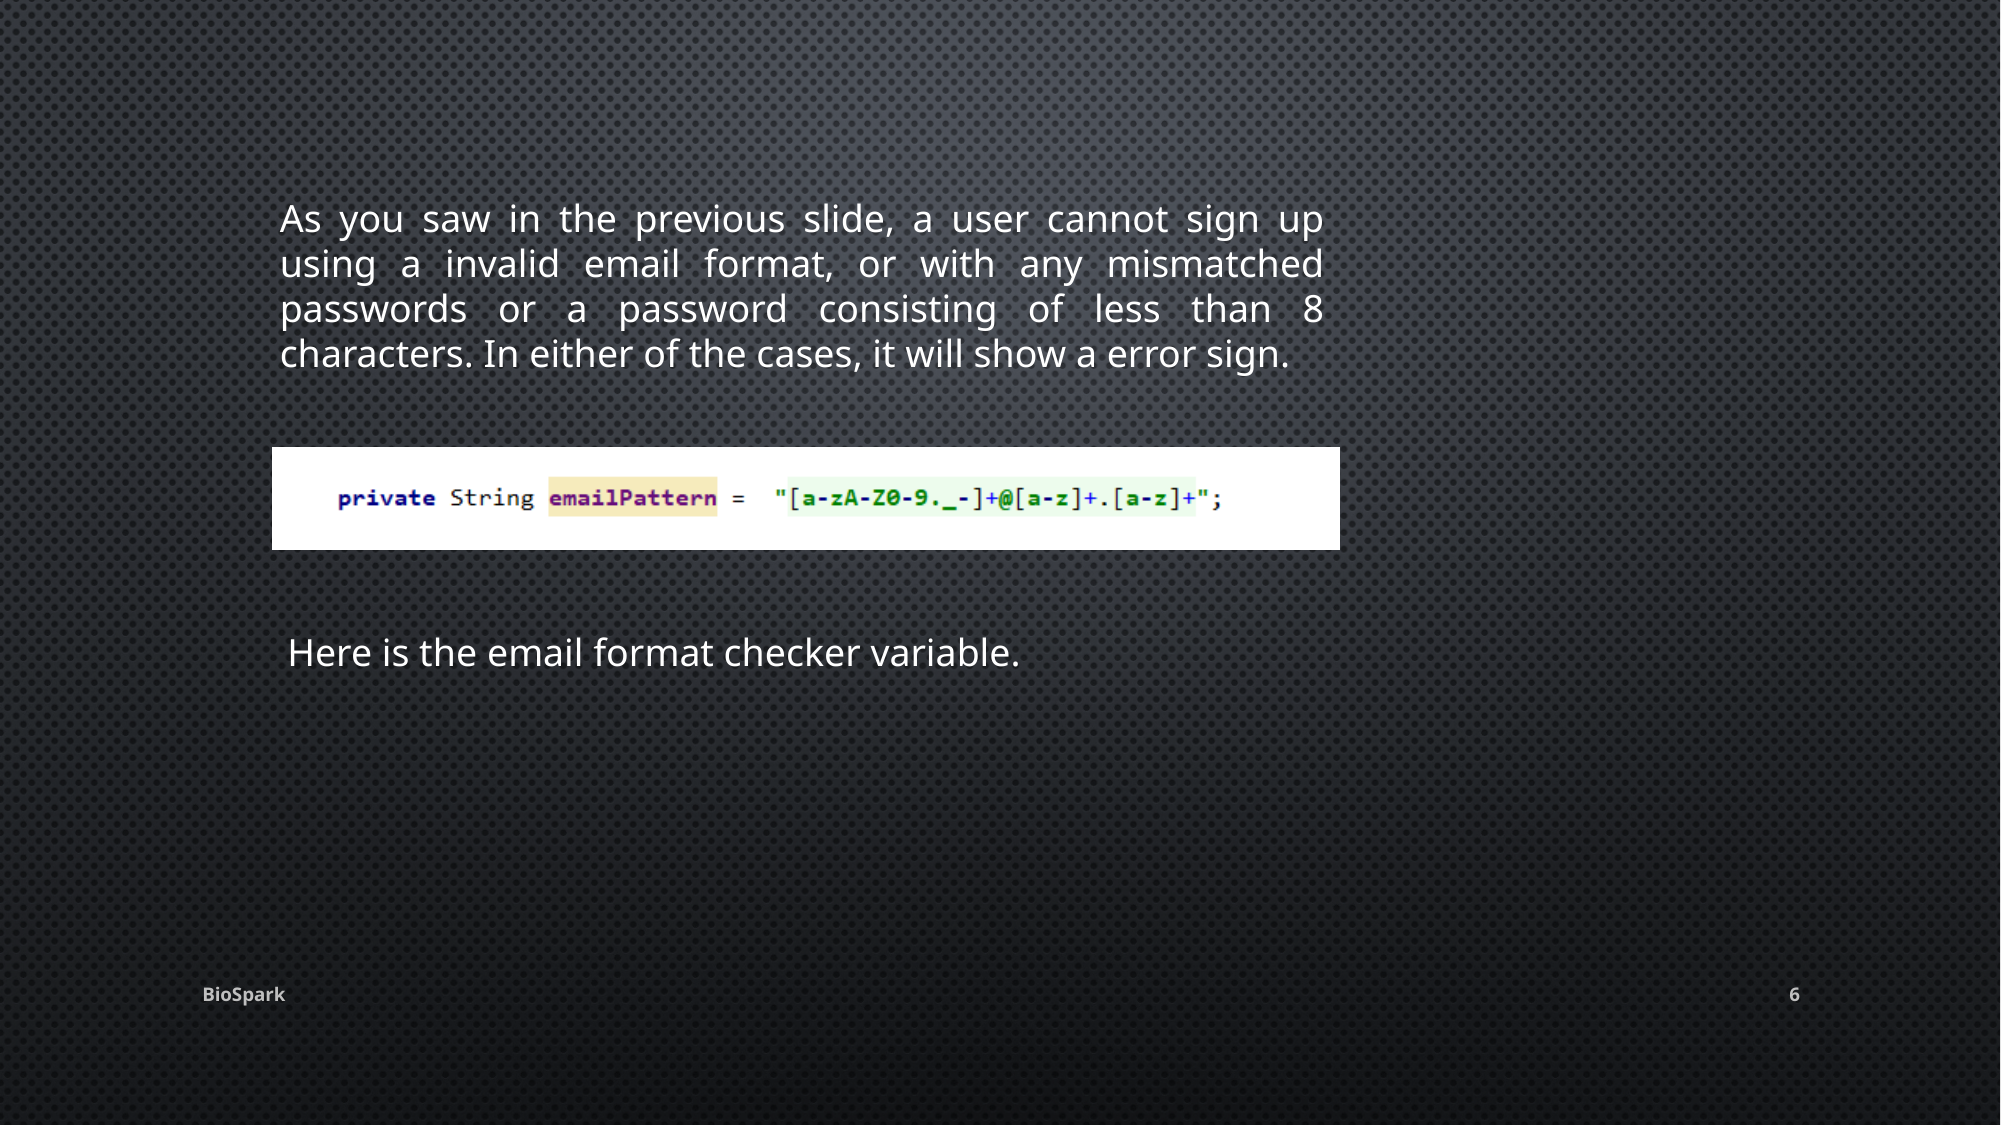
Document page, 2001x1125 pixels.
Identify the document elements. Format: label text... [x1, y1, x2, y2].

text_box As you saw in the previous slide, a user cannot sign up using a invalid email format, or with any mismatched passwords or a password consisting of less than 8 characters. In either of the cases, it will show a error sign. [265, 187, 1340, 383]
footer BioSpark [187, 965, 1425, 1025]
text_box Here is the email format checker variable. [272, 621, 1259, 682]
slide_number 6 [1724, 965, 1816, 1025]
picture [272, 447, 1340, 550]
